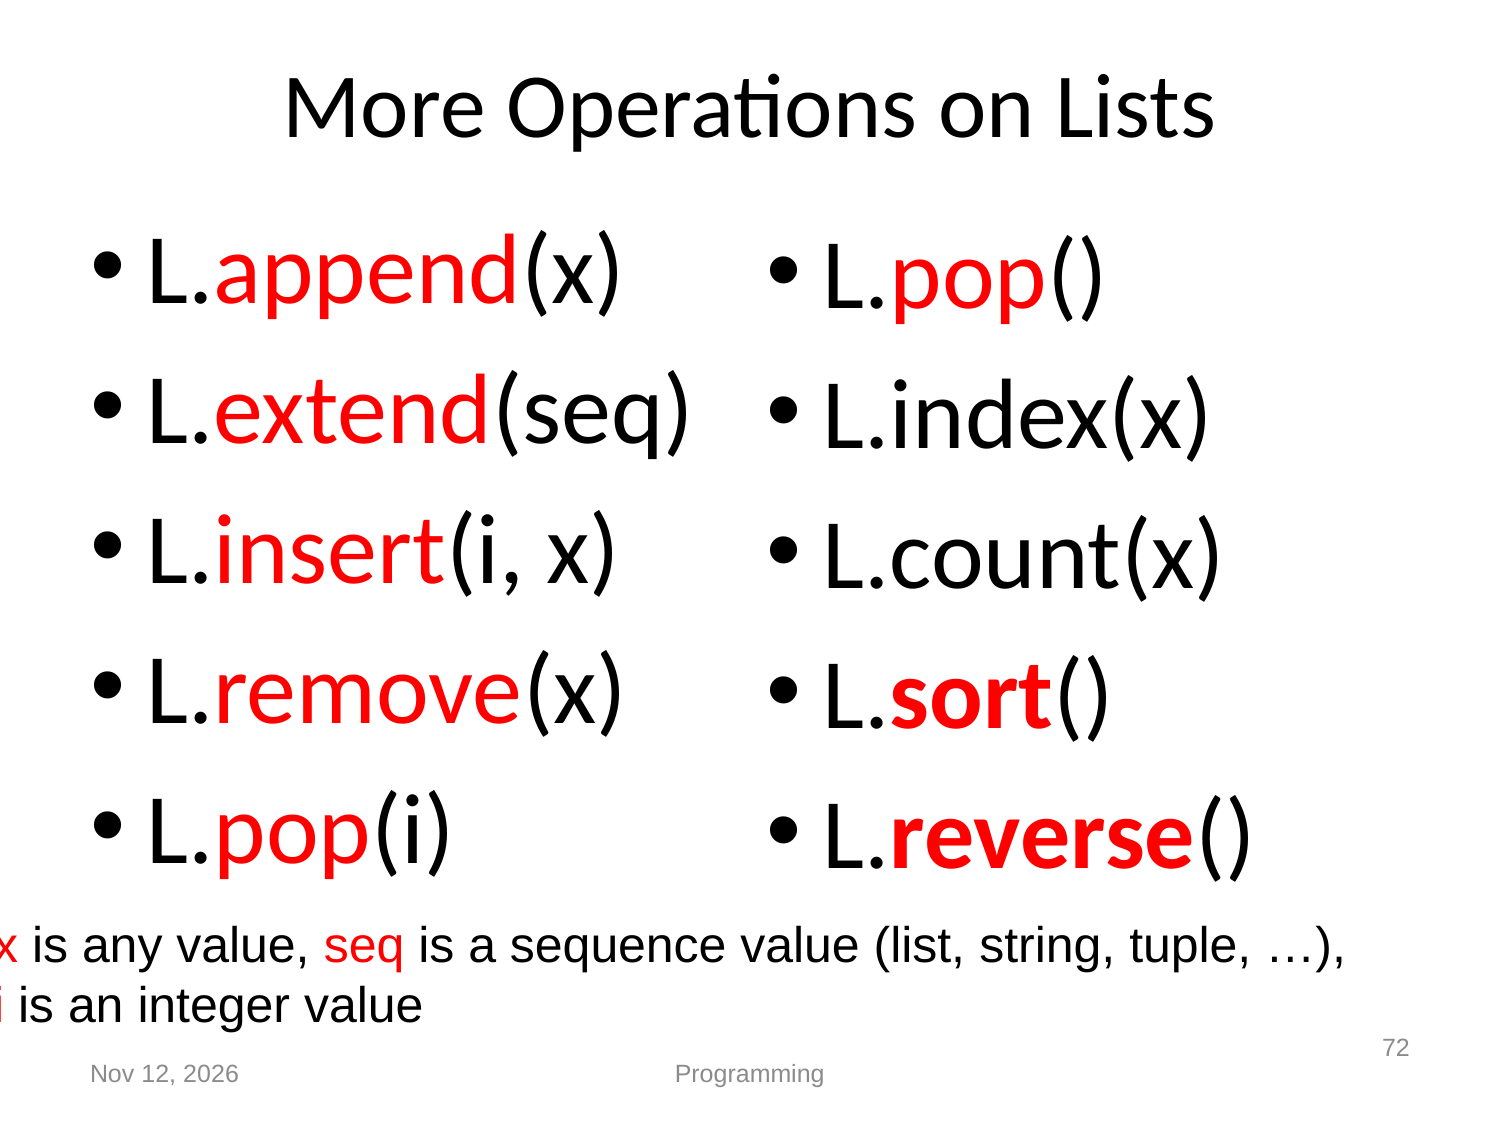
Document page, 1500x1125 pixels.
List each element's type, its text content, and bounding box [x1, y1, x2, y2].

title More Operations on Lists [75, 7, 1425, 195]
text_box x is any value, seq is a sequence value (list, string, tuple, …), i is an integer value [0, 905, 1362, 1040]
text_box L.pop() L.index(x) L.count(x) L.sort() L.reverse() [751, 201, 1403, 944]
footer Programming [512, 1042, 988, 1103]
slide_number 72 [1074, 1016, 1425, 1077]
slide_number Jan-25 [75, 1042, 425, 1103]
list L.append(x) L.extend(seq) L.insert(i, x) L.remove(x) L.pop(i) [75, 196, 727, 905]
